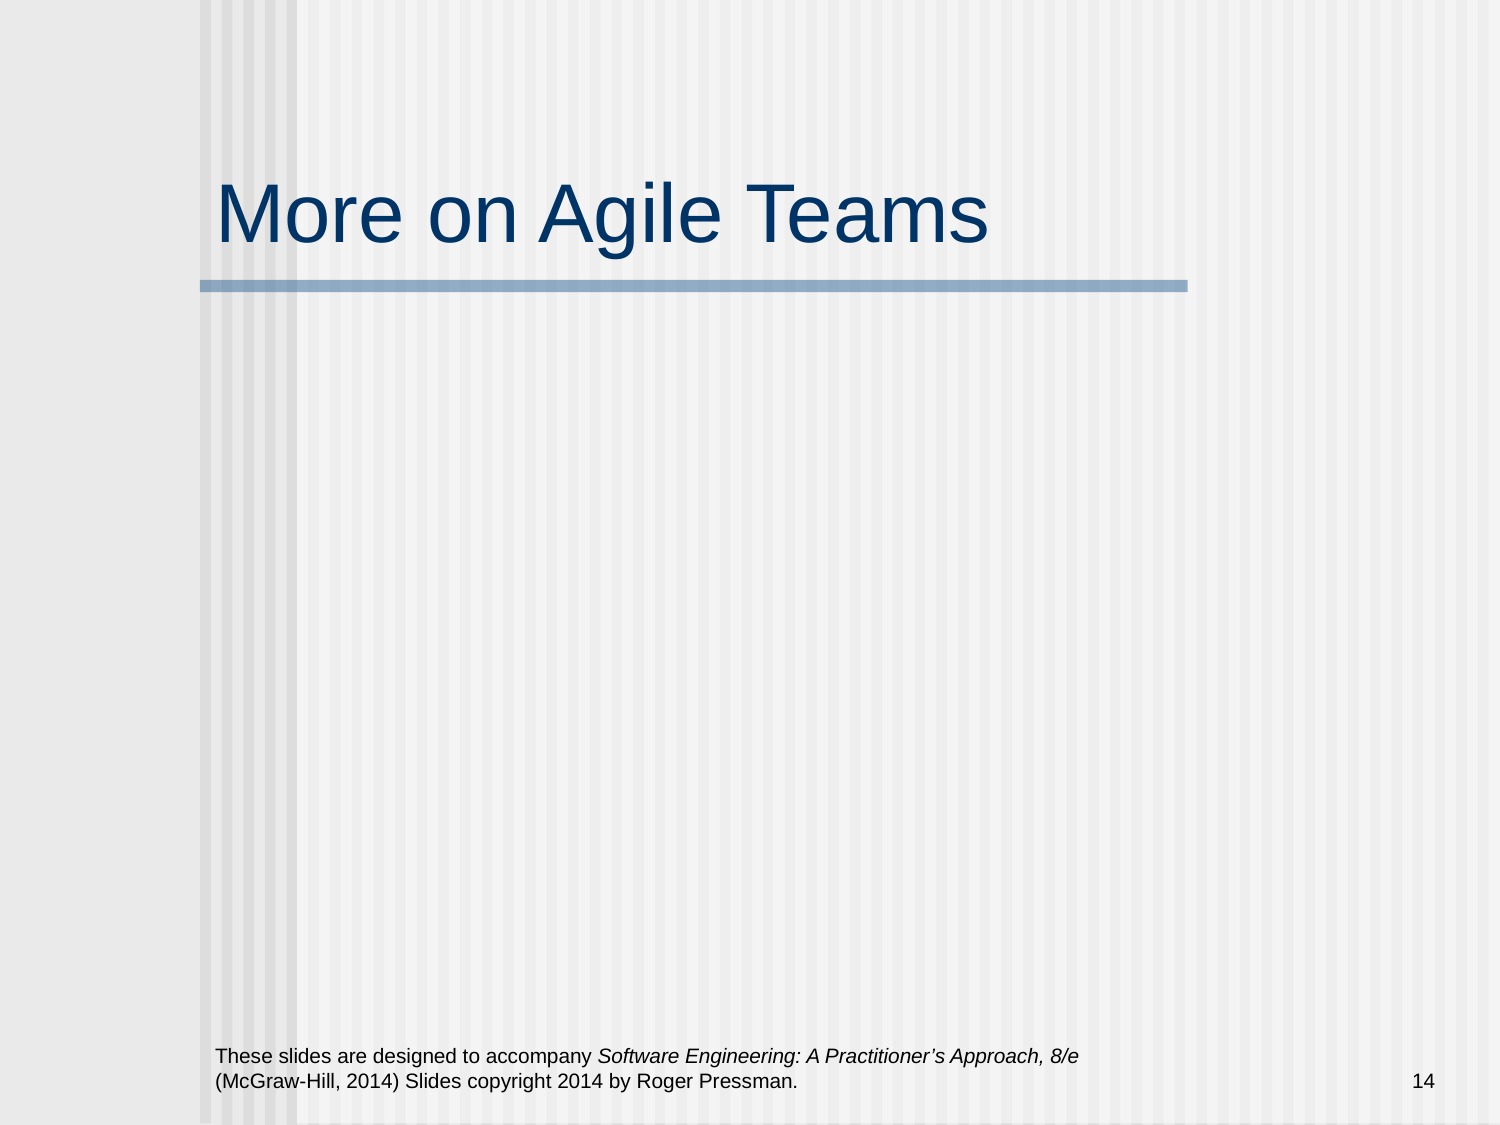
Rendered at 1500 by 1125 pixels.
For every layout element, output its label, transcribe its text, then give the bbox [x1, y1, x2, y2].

footer These slides are designed to accompany Software Engineering: A Practitioner’s Approach, 8/e (McGraw-Hill, 2014) Slides copyright 2014 by Roger Pressman. [199, 1024, 1101, 1101]
slide_number 14 [1237, 1024, 1451, 1101]
title More on Agile Teams [200, 162, 1300, 267]
